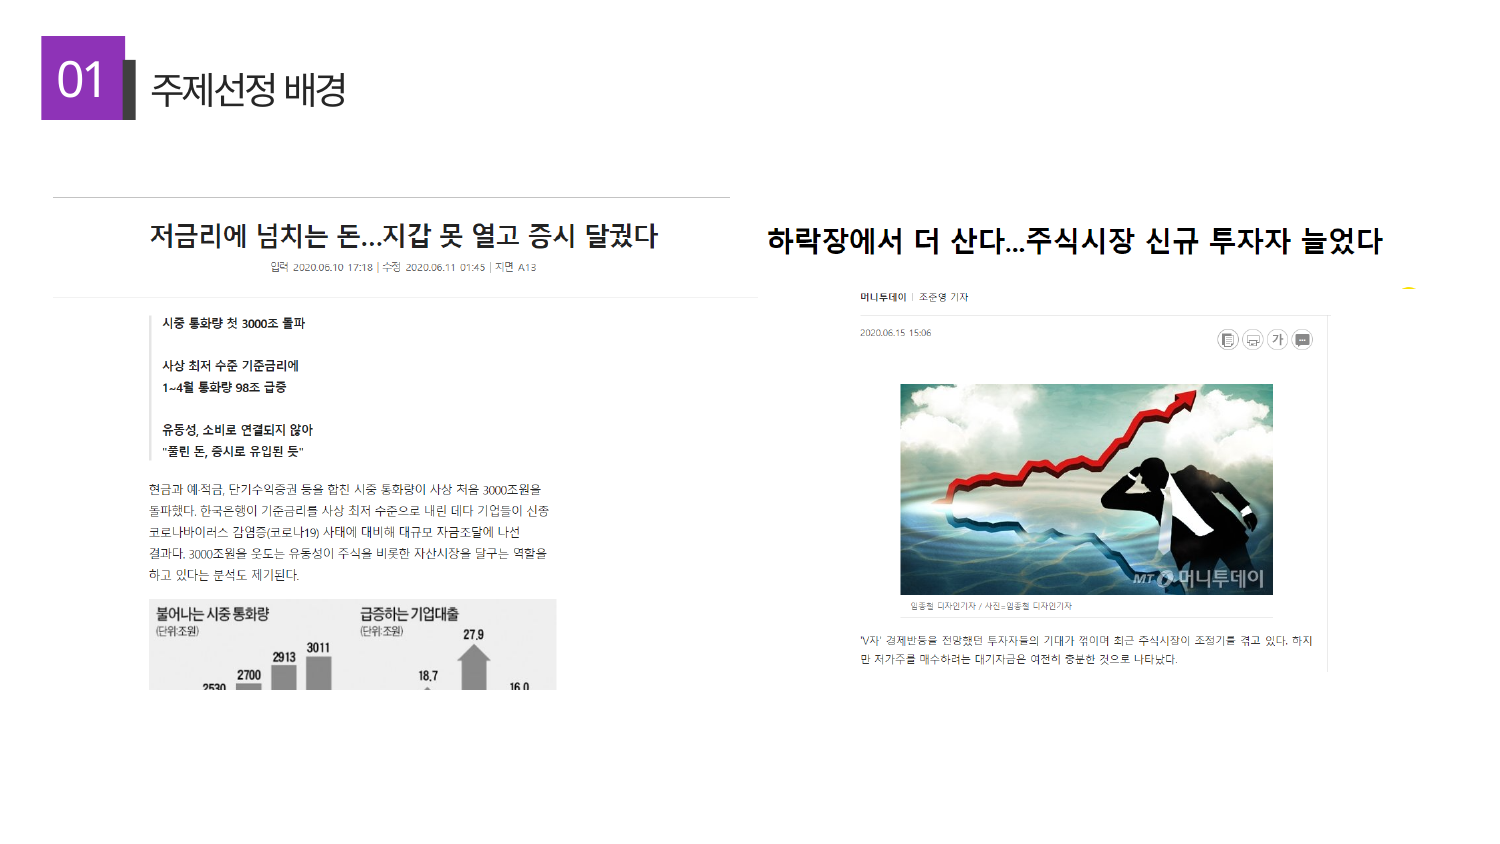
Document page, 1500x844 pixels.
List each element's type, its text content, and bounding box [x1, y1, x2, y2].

text_box 01 [30, 40, 137, 115]
text_box [39, 34, 127, 40]
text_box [730, 193, 1428, 672]
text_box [52, 193, 759, 691]
text_box 주제선정 배경 [138, 59, 727, 120]
text_box [39, 115, 121, 122]
text_box [121, 58, 138, 122]
